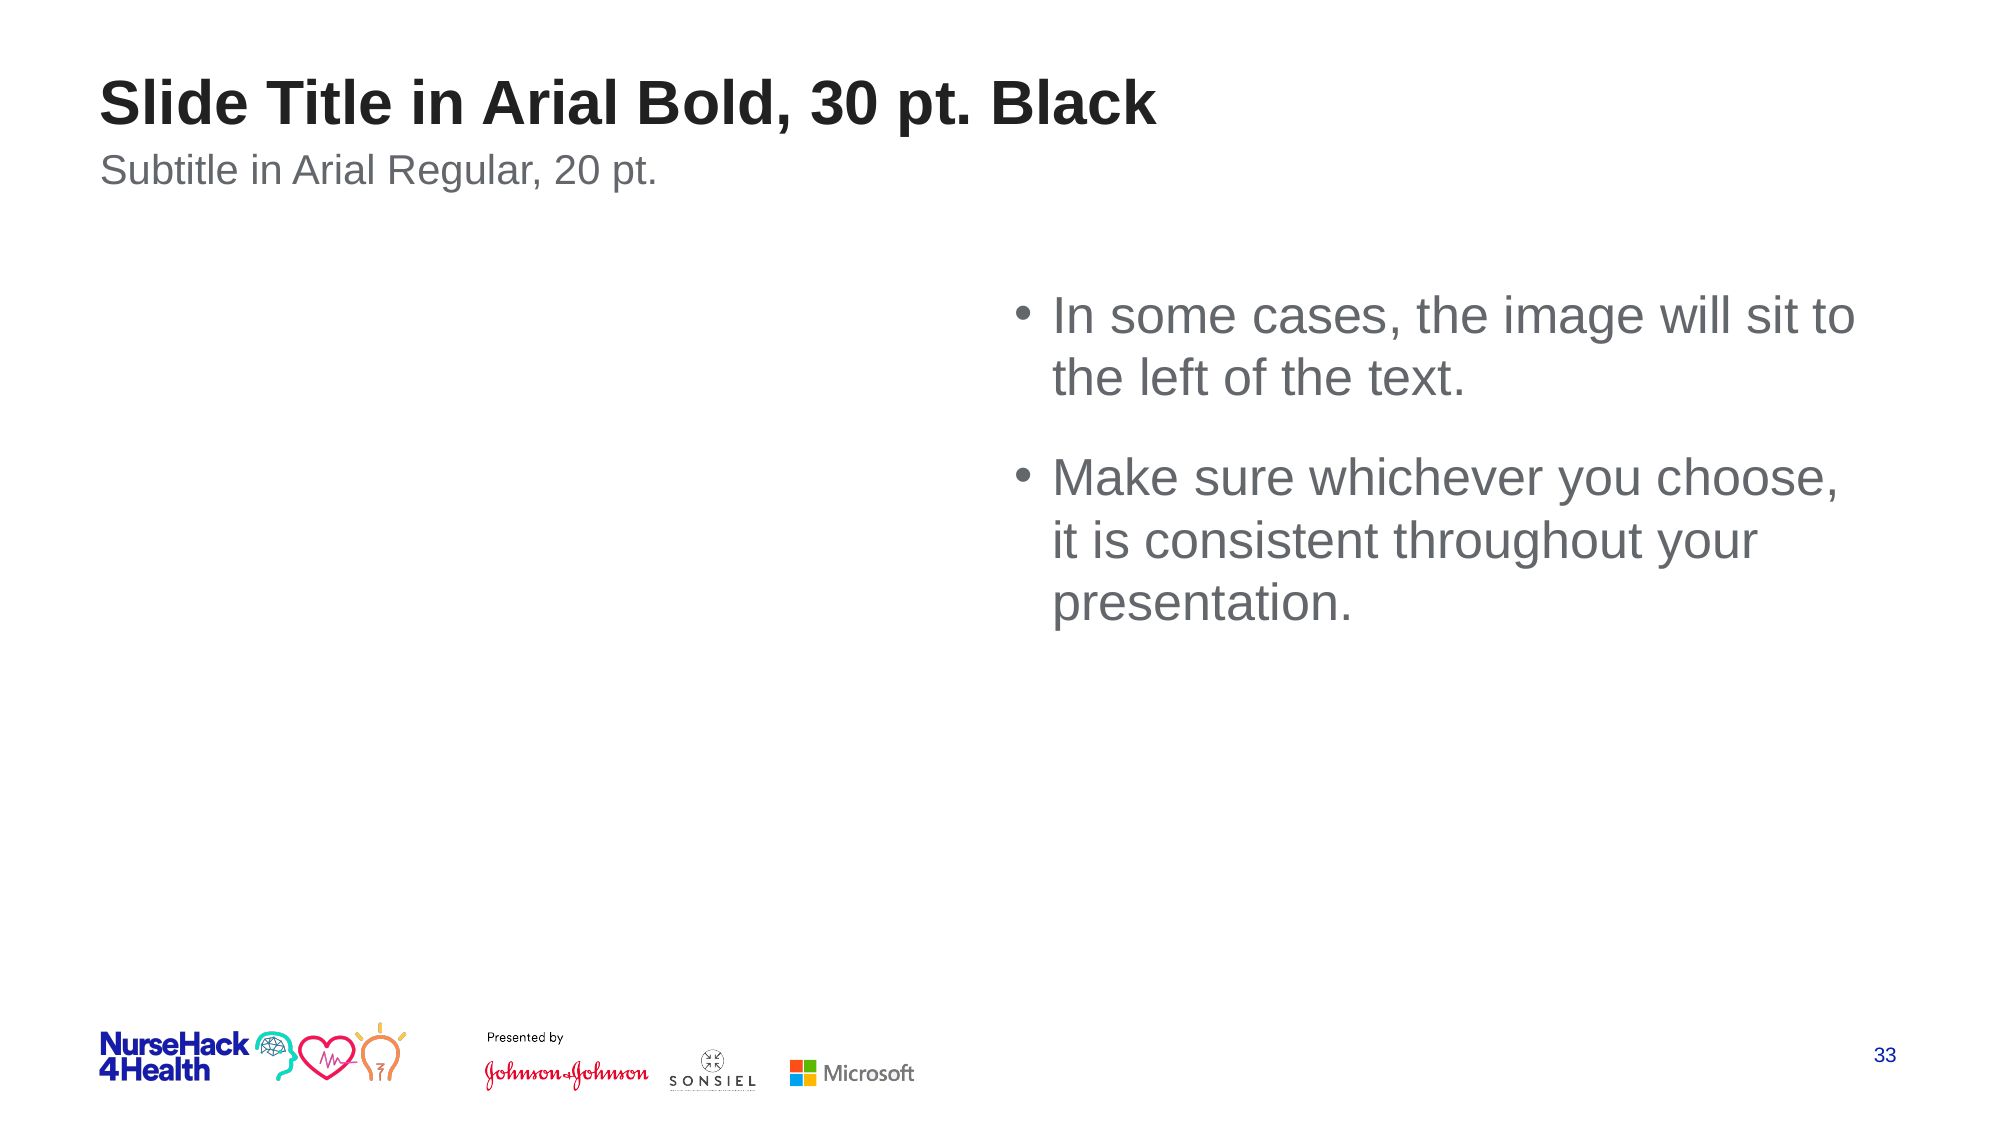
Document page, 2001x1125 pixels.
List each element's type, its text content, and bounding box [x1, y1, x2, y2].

list In some cases, the image will sit to the left of the text. Make sure whichever you choose, it is consistent throughout your presentation. [1014, 280, 1901, 972]
picture [430, 1011, 925, 1125]
title Slide Title in Arial Bold, 30 pt. Black [99, 61, 1765, 139]
slide_number 33 [1837, 1026, 1912, 1082]
list Subtitle in Arial Regular, 20 pt. [99, 141, 1901, 194]
